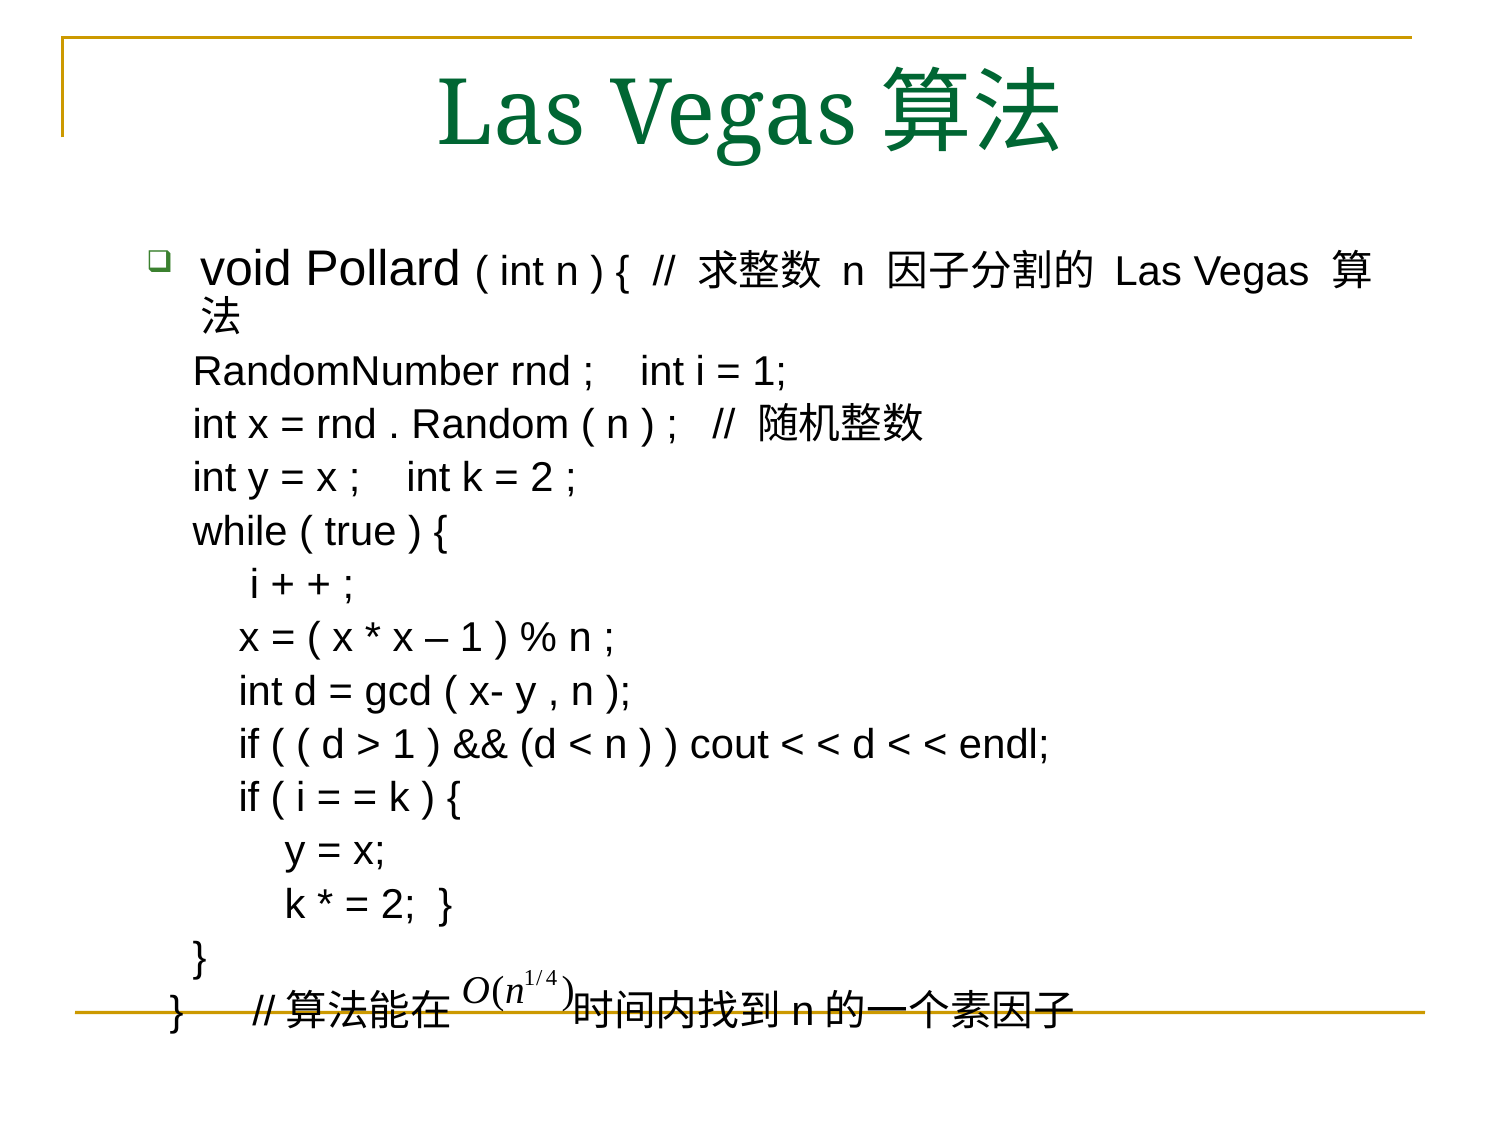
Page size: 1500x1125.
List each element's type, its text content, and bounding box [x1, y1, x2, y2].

title Las Vegas算法 [74, 45, 1426, 233]
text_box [456, 960, 582, 1020]
list void Pollard ( int n ) { // 求整数 n 因子分割的 Las Vegas 算法 RandomNumber rnd ; int i = 1; int x = rnd . Random ( n ) ; // 随机整数 int y = x ; int k = 2 ; while ( true ) { i + + ; x = ( x * x – 1 ) % n ; int d = gcd ( x- y , n ); if ( ( d > 1 ) && (d < n ) ) cout < < d < < endl; if ( i = = k ) { y = x; k * = 2; } } } //算法能在 时间内找到n的一个素因子 [74, 234, 1426, 1006]
